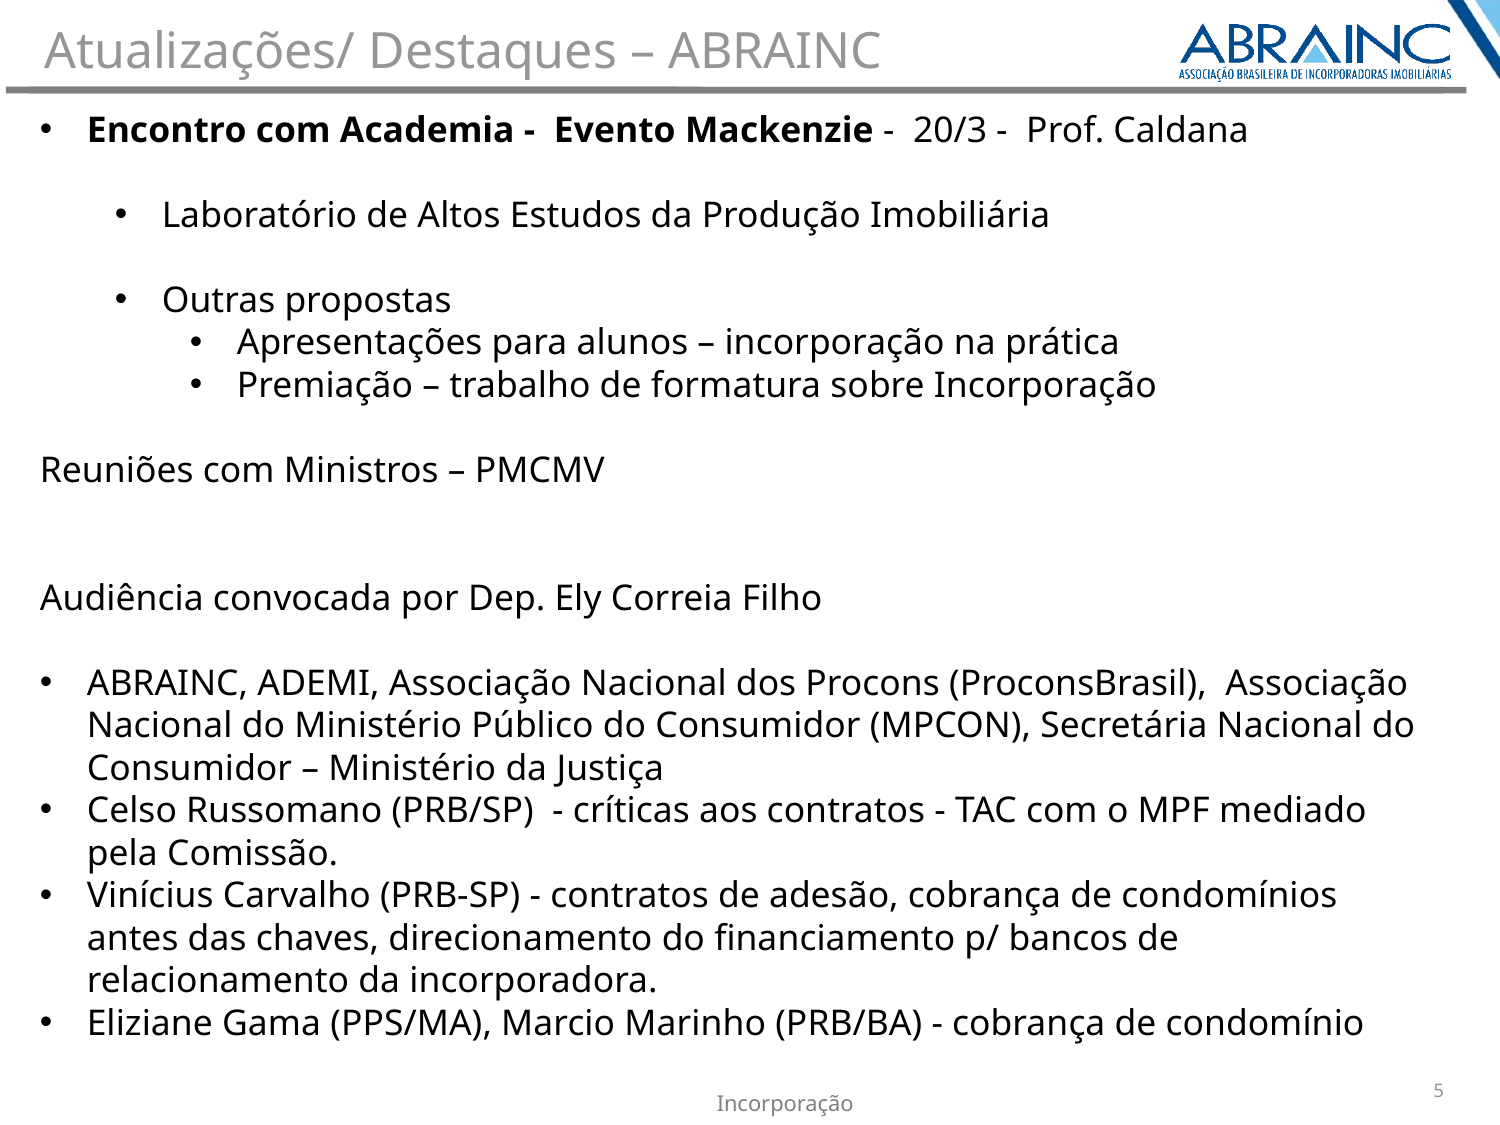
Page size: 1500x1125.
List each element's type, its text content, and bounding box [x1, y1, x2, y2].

text_box Encontro com Academia - Evento Mackenzie - 20/3 - Prof. Caldana Laboratório de Altos Estudos da Produção Imobiliária Outras propostas Apresentações para alunos – incorporação na prática Premiação – trabalho de formatura sobre Incorporação Reuniões com Ministros – PMCMV Audiência convocada por Dep. Ely Correia Filho ABRAINC, ADEMI, Associação Nacional dos Procons (ProconsBrasil), Associação Nacional do Ministério Público do Consumidor (MPCON), Secretária Nacional do Consumidor – Ministério da Justiça Celso Russomano (PRB/SP) - críticas aos contratos - TAC com o MPF mediado pela Comissão. Vinícius Carvalho (PRB-SP) - contratos de adesão, cobrança de condomínios antes das chaves, direcionamento do financiamento p/ bancos de relacionamento da incorporadora. Eliziane Gama (PPS/MA), Marcio Marinho (PRB/BA) - cobrança de condomínio [29, 101, 1445, 1125]
picture [1174, 0, 1500, 83]
text_box Atualizações/ Destaques – ABRAINC [29, 16, 1421, 88]
text_box Incorporação [655, 1081, 916, 1125]
text_box 5 [1198, 1070, 1459, 1110]
